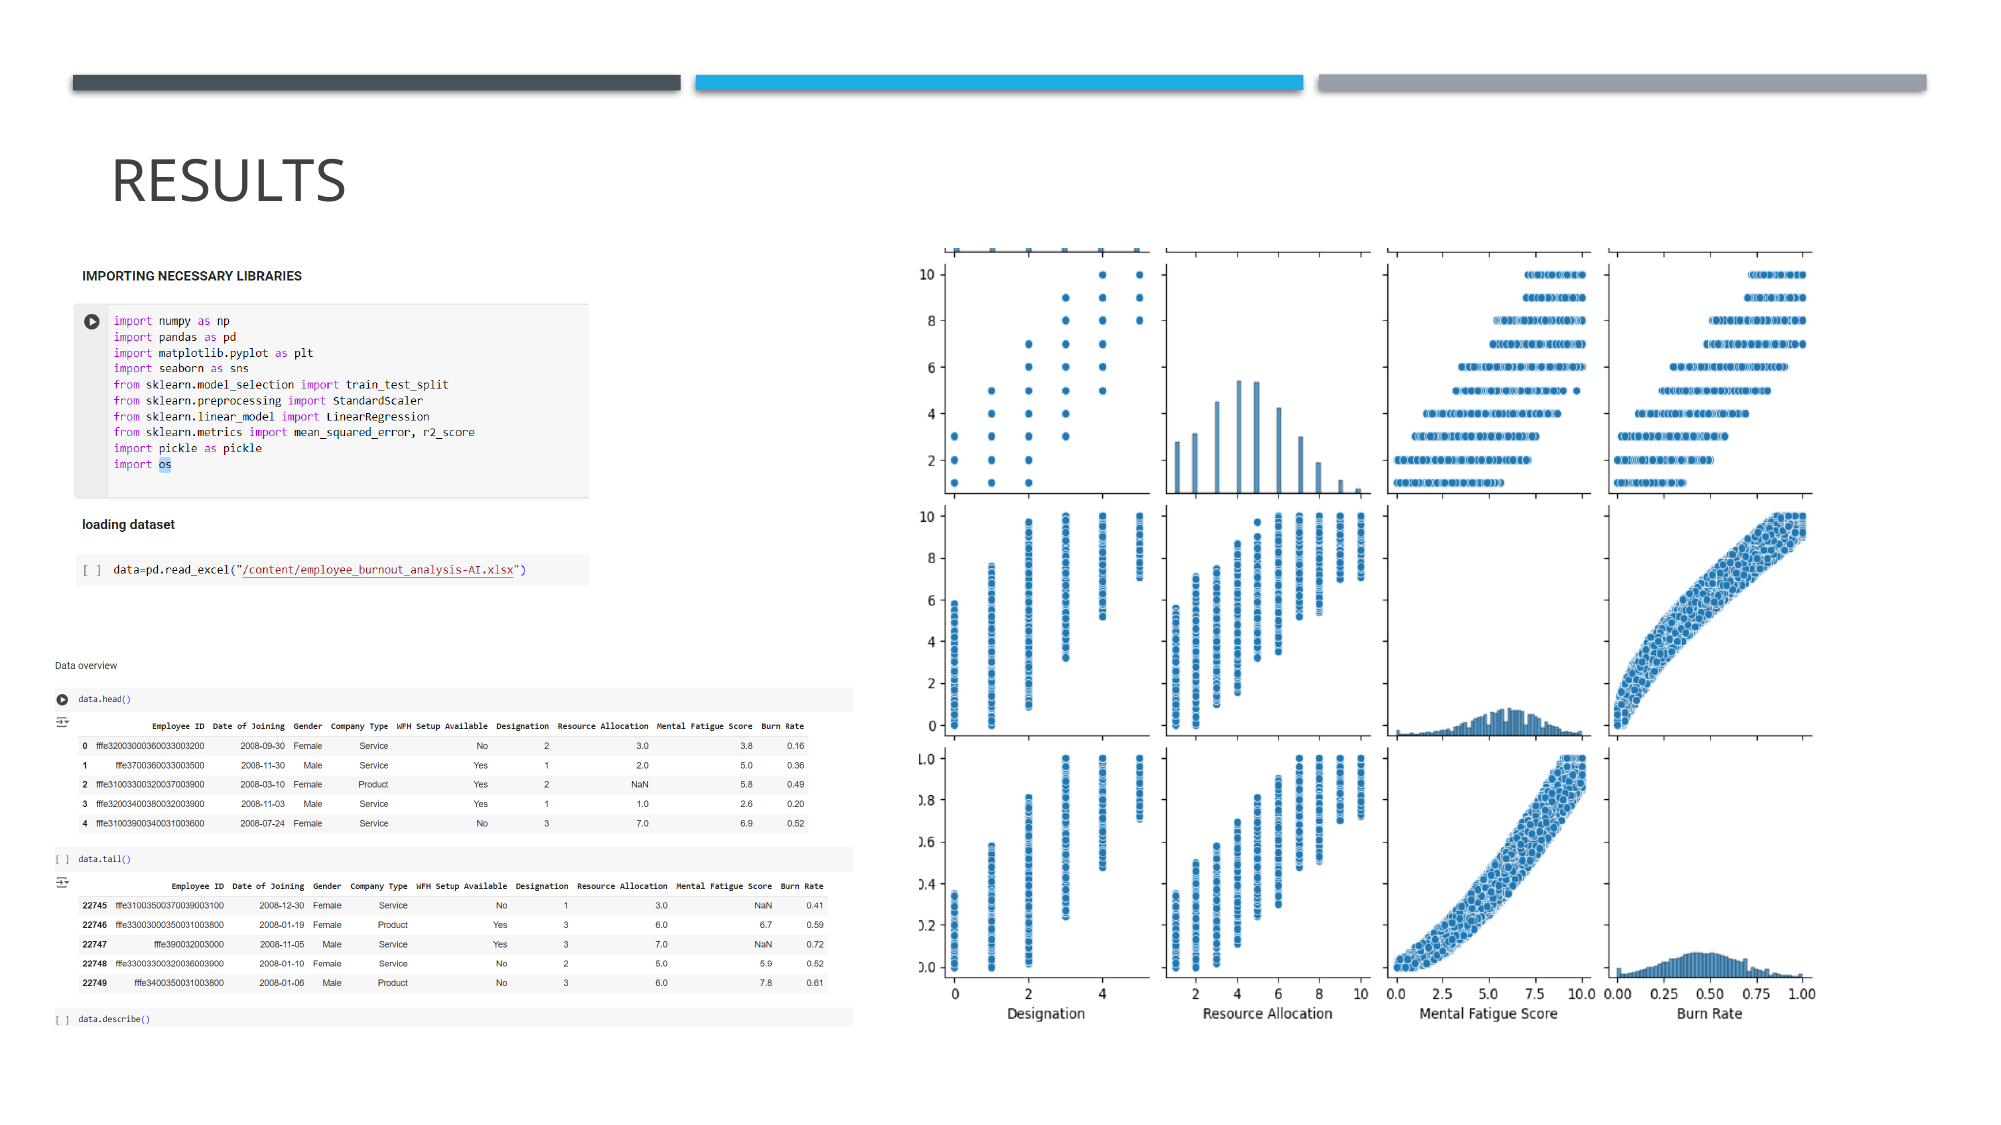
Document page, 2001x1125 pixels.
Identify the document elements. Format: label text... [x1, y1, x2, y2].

title Results [95, 81, 1905, 276]
picture [919, 247, 1838, 1027]
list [67, 263, 589, 598]
picture [54, 656, 853, 1027]
